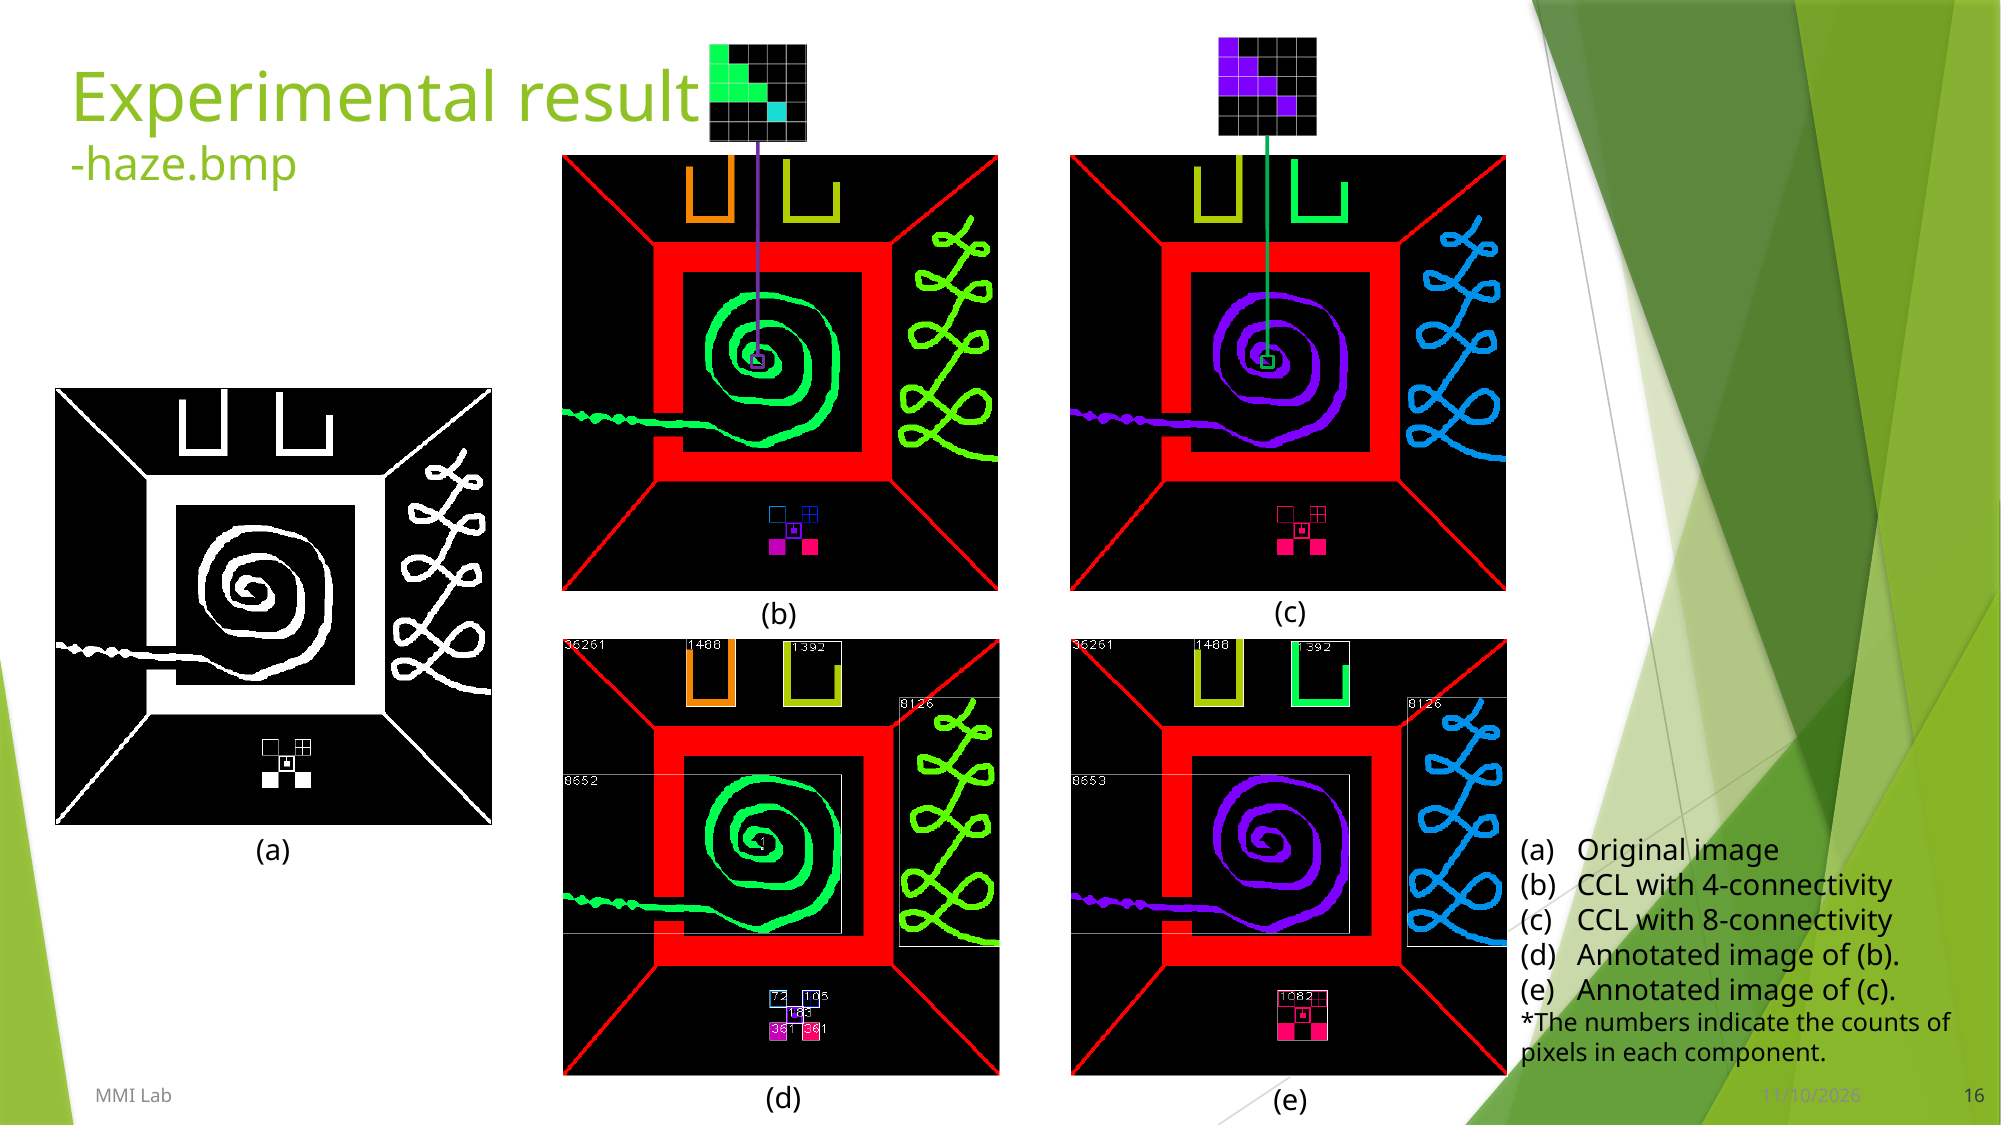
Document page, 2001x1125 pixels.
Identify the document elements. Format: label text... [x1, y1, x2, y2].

picture [1217, 37, 1317, 136]
slide_number 16 [1990, 1066, 2000, 1125]
text_box (b) [561, 599, 997, 637]
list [55, 388, 492, 825]
picture [1069, 154, 1507, 592]
picture [1069, 637, 1509, 1077]
text_box (c) [1072, 598, 1508, 636]
text_box Original image CCL with 4-connectivity CCL with 8-connectivity Annotated image of (b). Annotated image of (c). *The numbers indicate the counts of pixels in each component. [1505, 823, 1990, 1125]
text_box (a) [55, 832, 491, 874]
footer MMI Lab [79, 1066, 1113, 1125]
text_box (d) [565, 1083, 1002, 1123]
picture [561, 154, 999, 592]
text_box Experimental result -haze.bmp [55, 44, 733, 207]
picture [561, 637, 1001, 1077]
text_box (e) [1072, 1086, 1505, 1124]
picture [708, 43, 808, 143]
